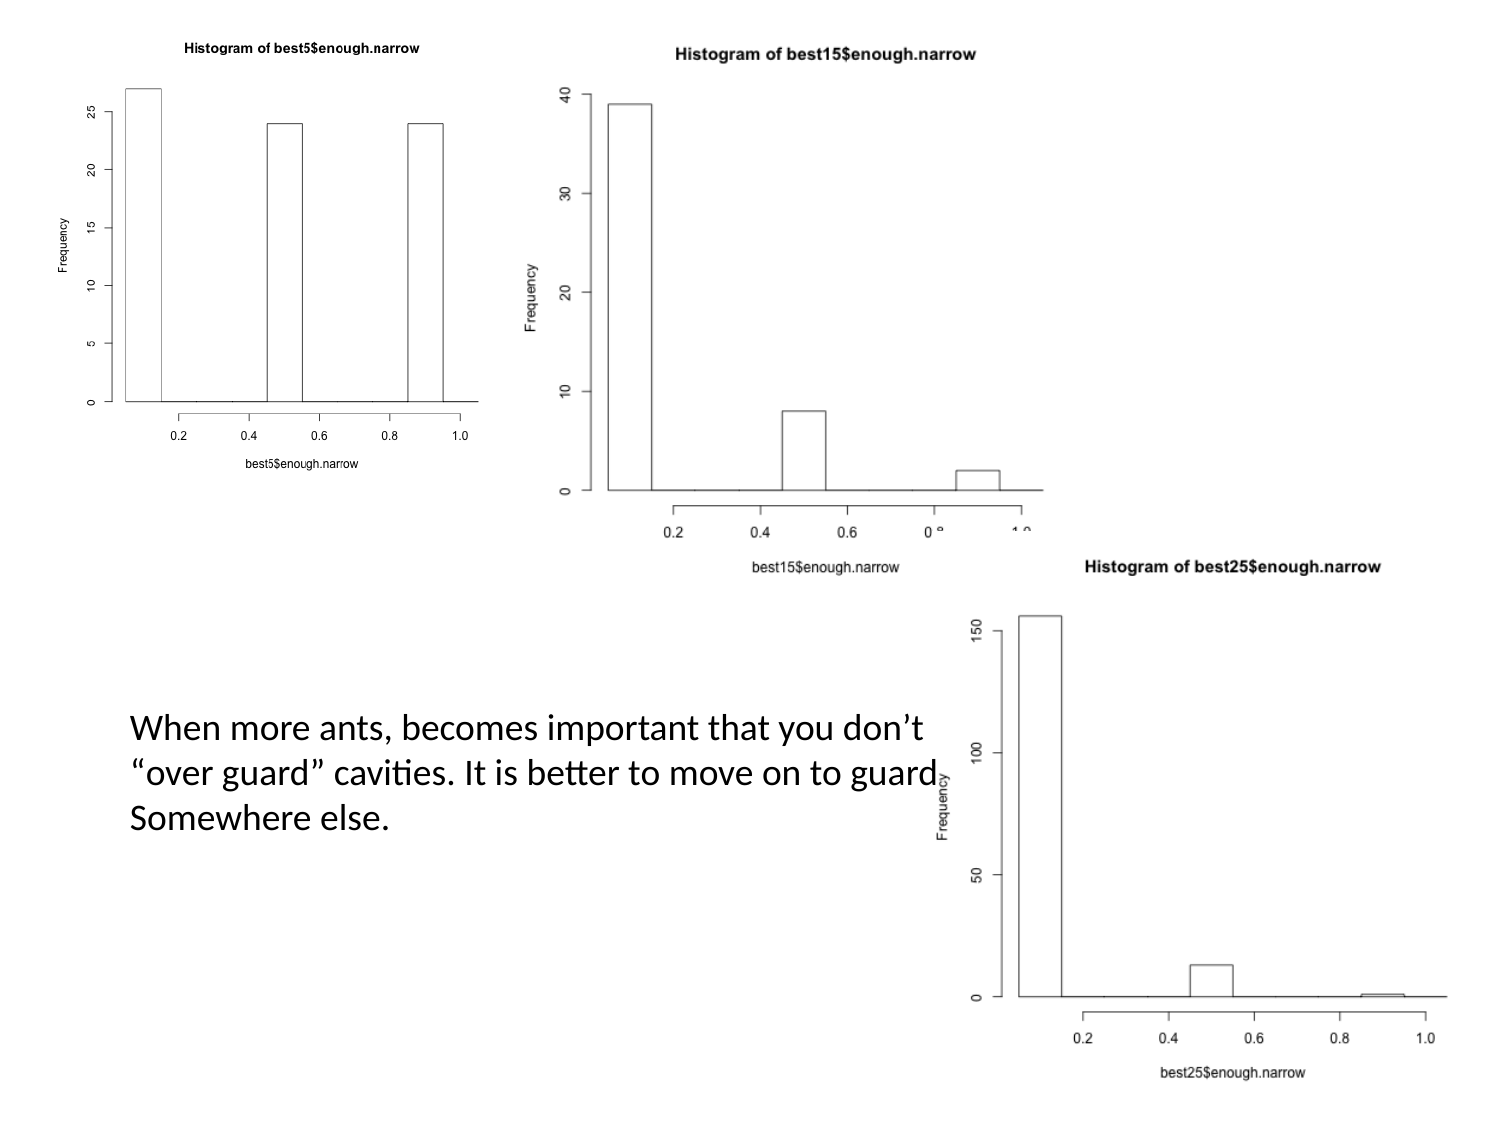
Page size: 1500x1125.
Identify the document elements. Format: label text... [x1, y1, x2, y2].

text_box When more ants, becomes important that you don’t “over guard” cavities. It is better to move on to guard Somewhere else. [115, 695, 926, 845]
picture [54, 17, 1500, 1100]
